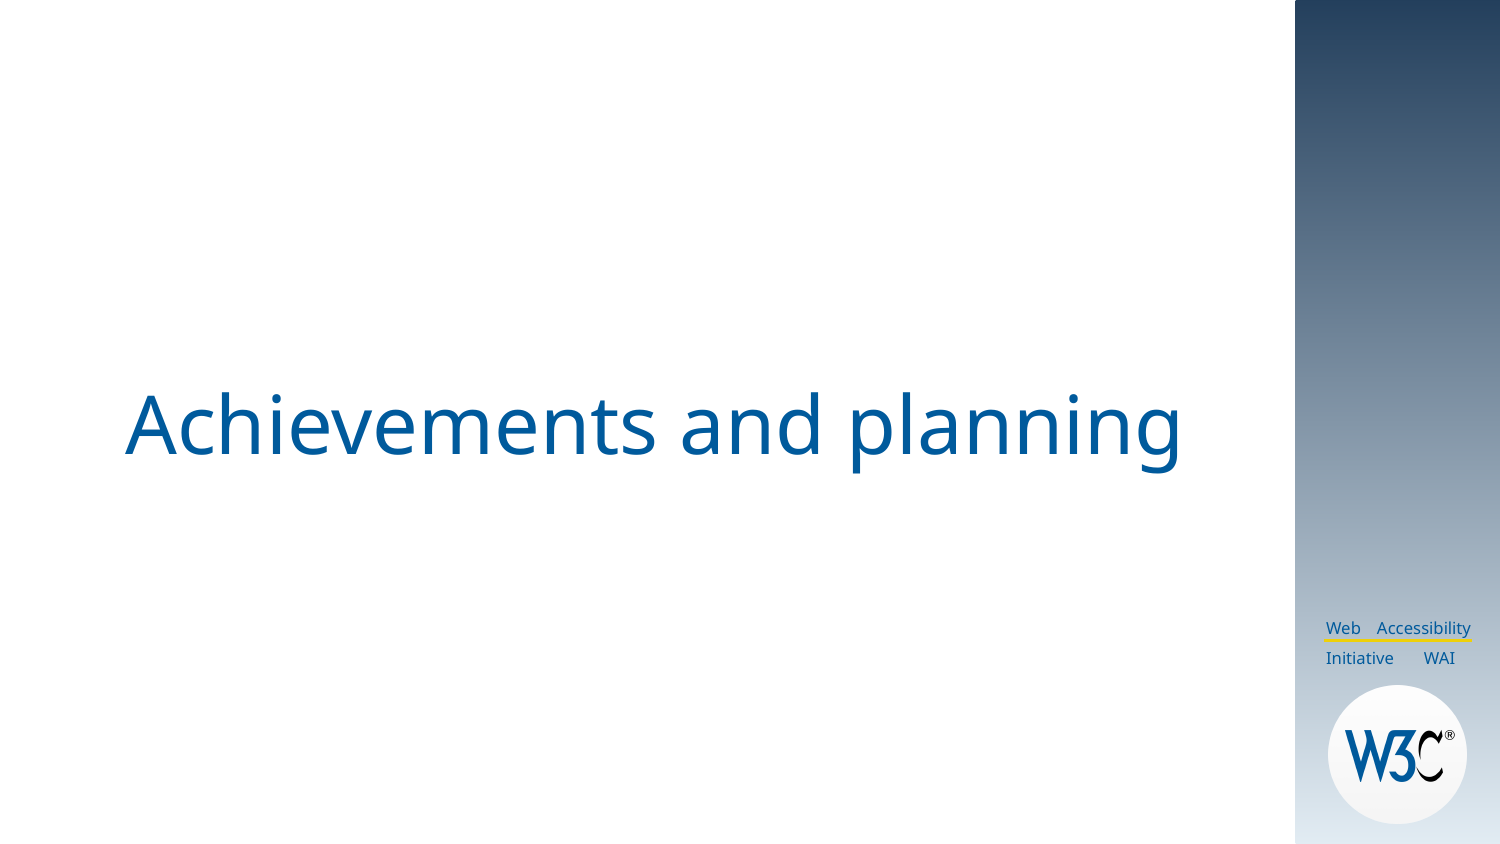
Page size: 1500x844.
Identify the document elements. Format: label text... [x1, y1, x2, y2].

picture [1328, 685, 1467, 824]
title Achievements and planning [50, 352, 1260, 492]
